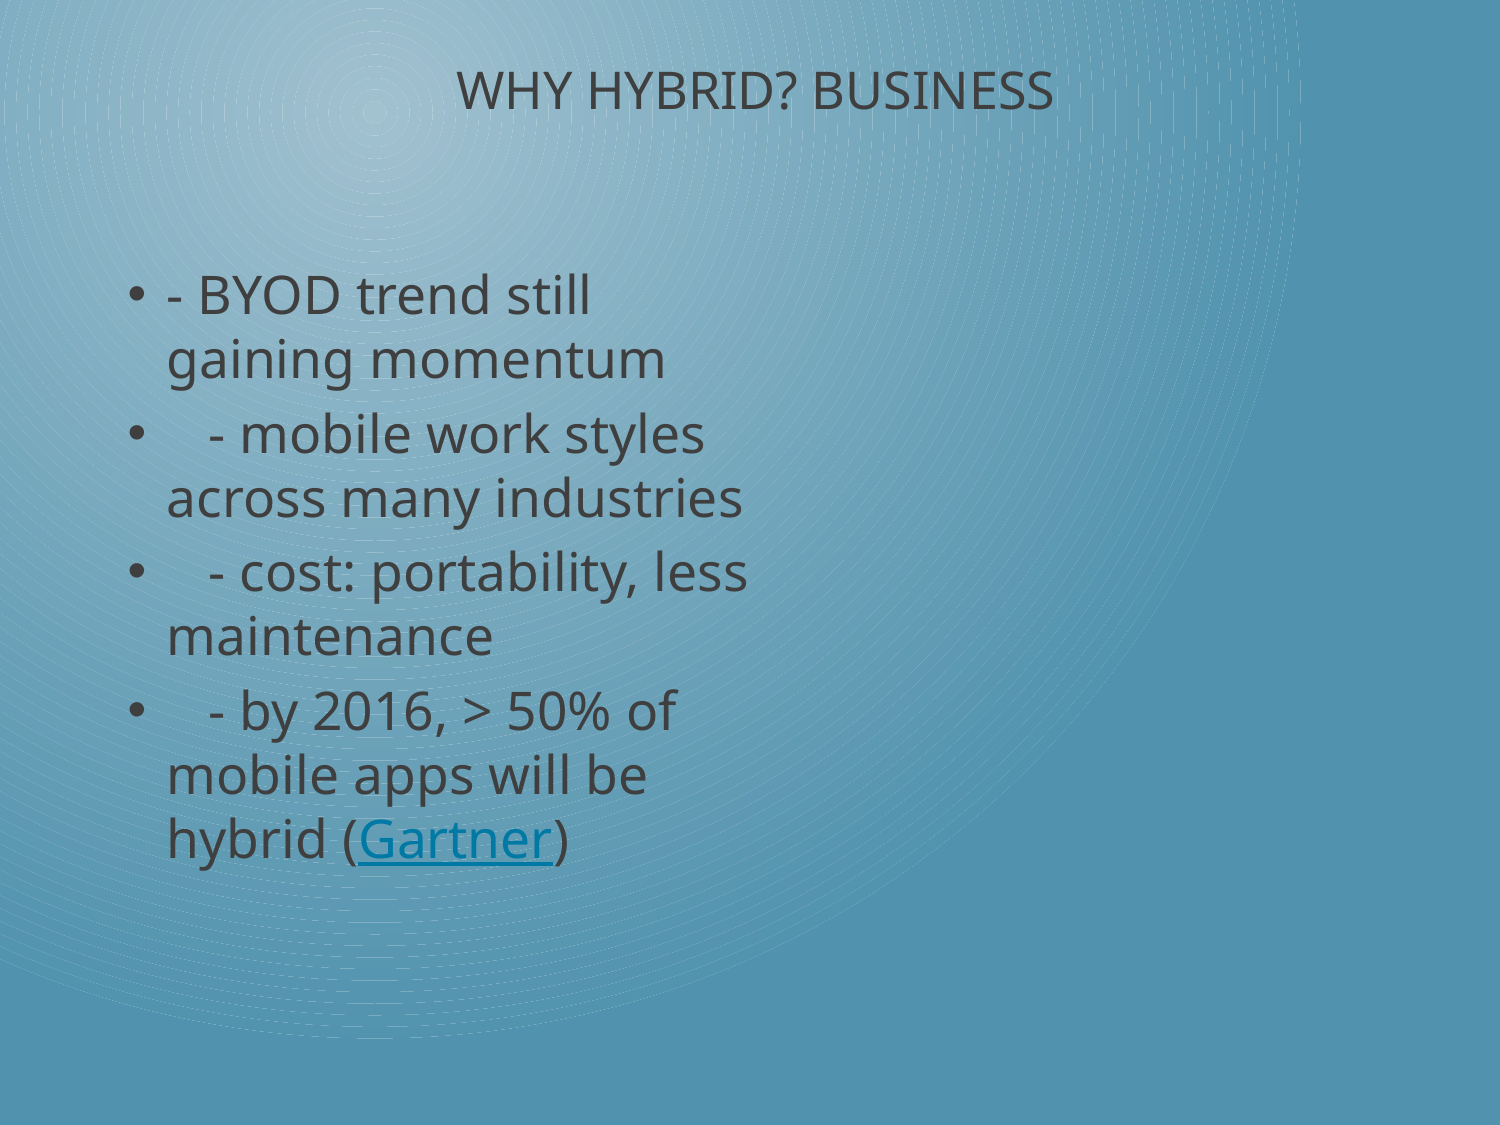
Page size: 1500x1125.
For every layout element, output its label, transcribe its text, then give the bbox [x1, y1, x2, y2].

list - BYOD trend still gaining momentum - mobile work styles across many industries - cost: portability, less maintenance - by 2016, > 50% of mobile apps will be hybrid (Gartner) [112, 253, 806, 891]
title Why hybrid? business [300, 50, 1213, 188]
